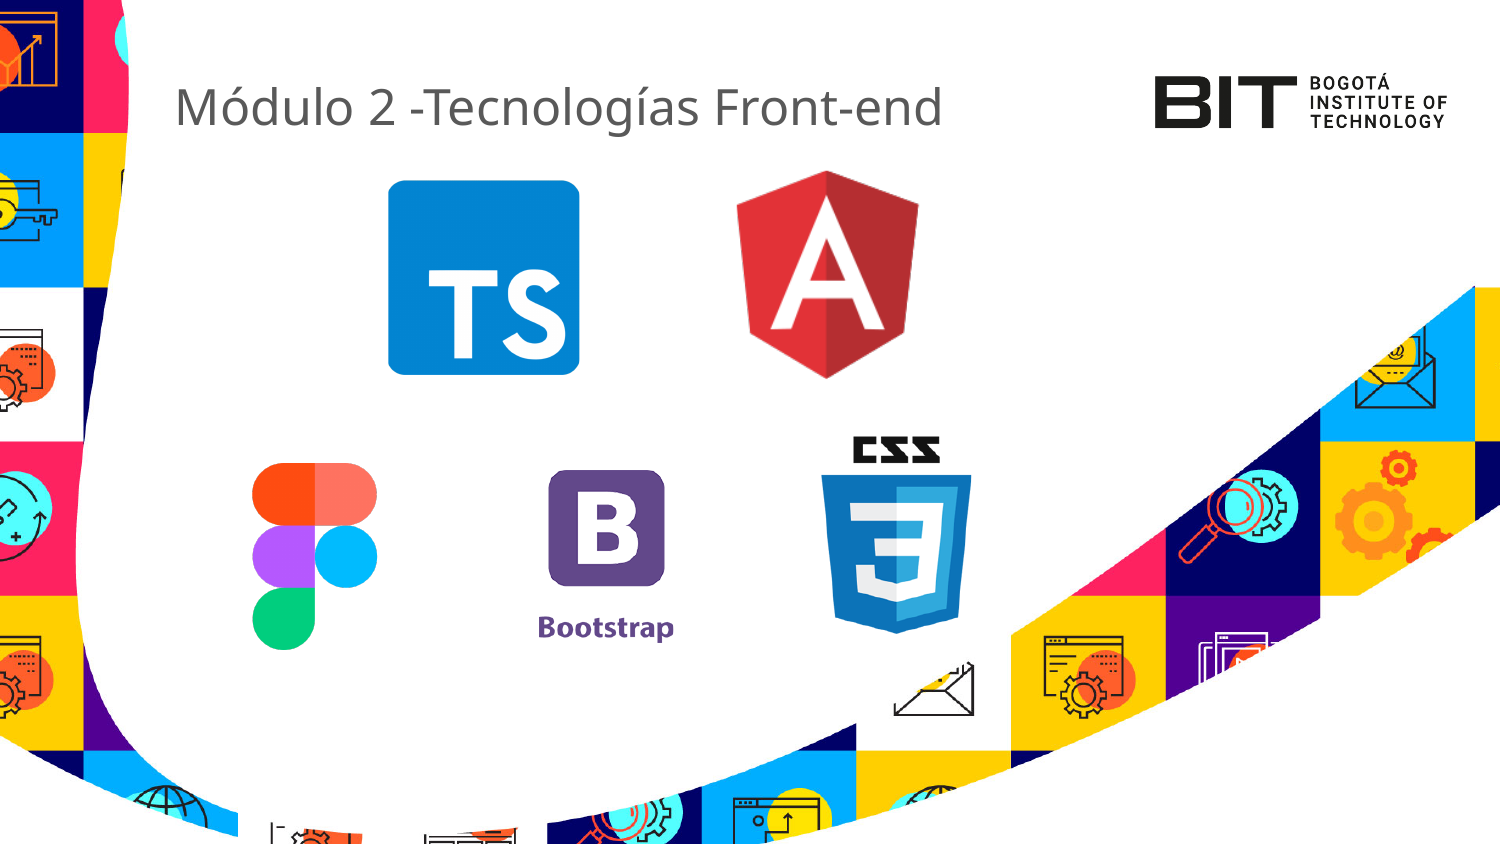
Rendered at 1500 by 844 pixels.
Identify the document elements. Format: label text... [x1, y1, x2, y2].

picture [0, 0, 1500, 844]
title Módulo 2 -Tecnologías Front-end [159, 36, 1033, 175]
